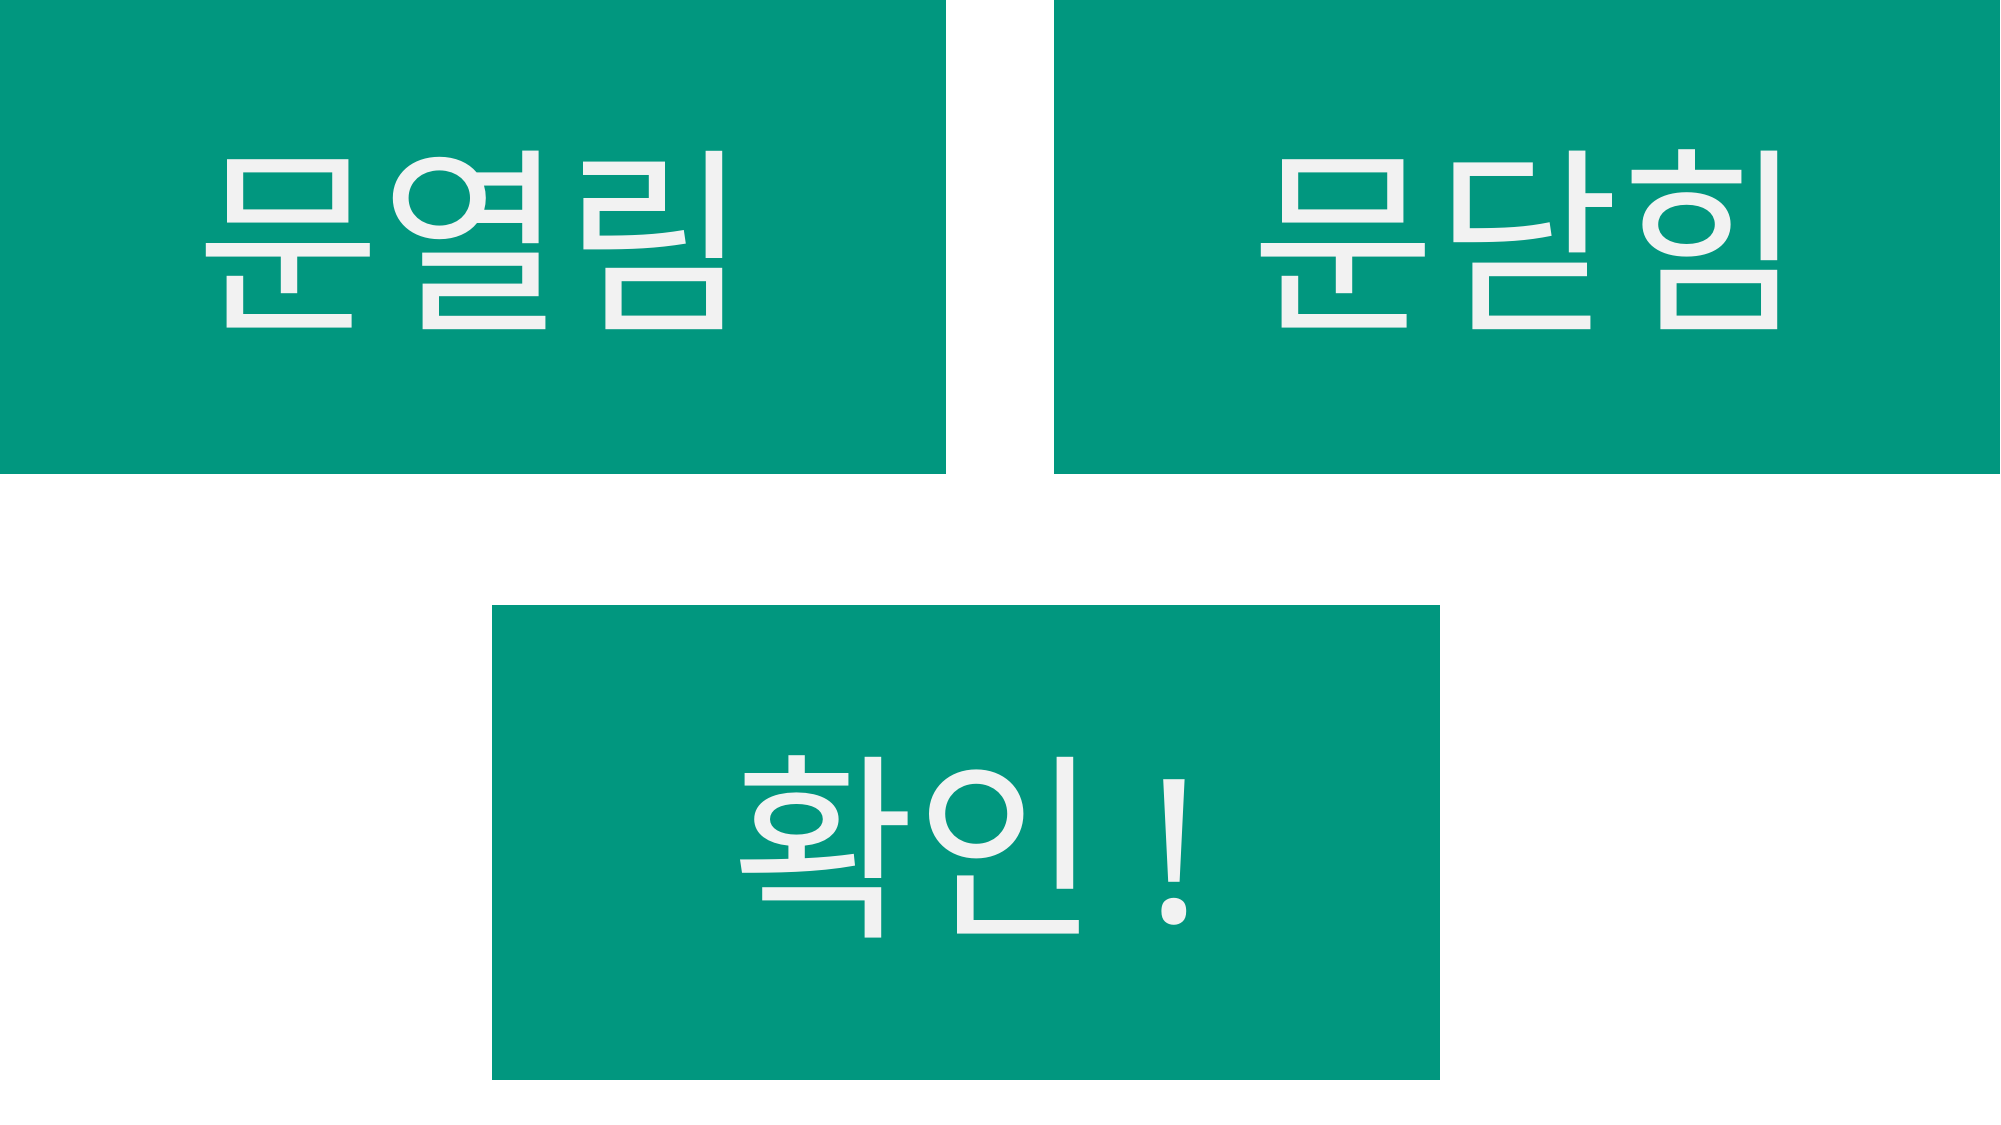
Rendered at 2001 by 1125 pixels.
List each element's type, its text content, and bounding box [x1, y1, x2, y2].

text_box 문닫힘 [1054, 0, 2000, 474]
text_box 확인! [492, 605, 1440, 1080]
text_box 문열림 [0, 0, 946, 474]
